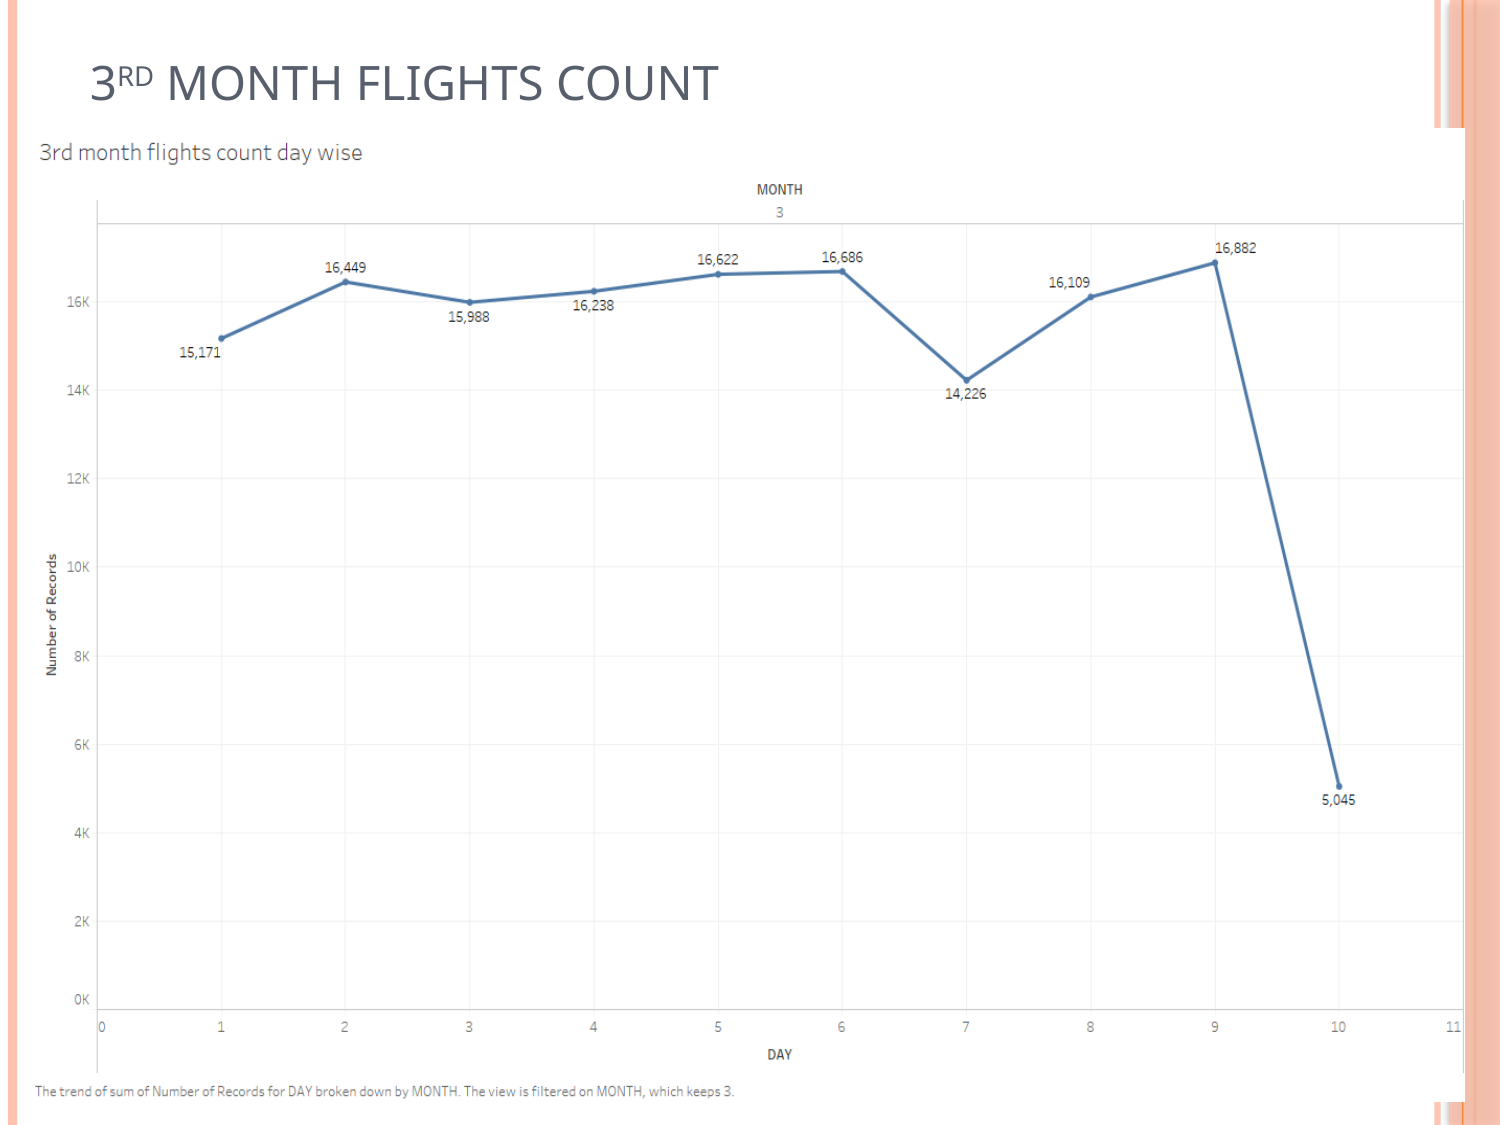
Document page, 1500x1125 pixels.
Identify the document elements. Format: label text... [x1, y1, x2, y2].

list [34, 128, 1466, 1102]
title 3rd month flights count [75, 45, 1300, 118]
